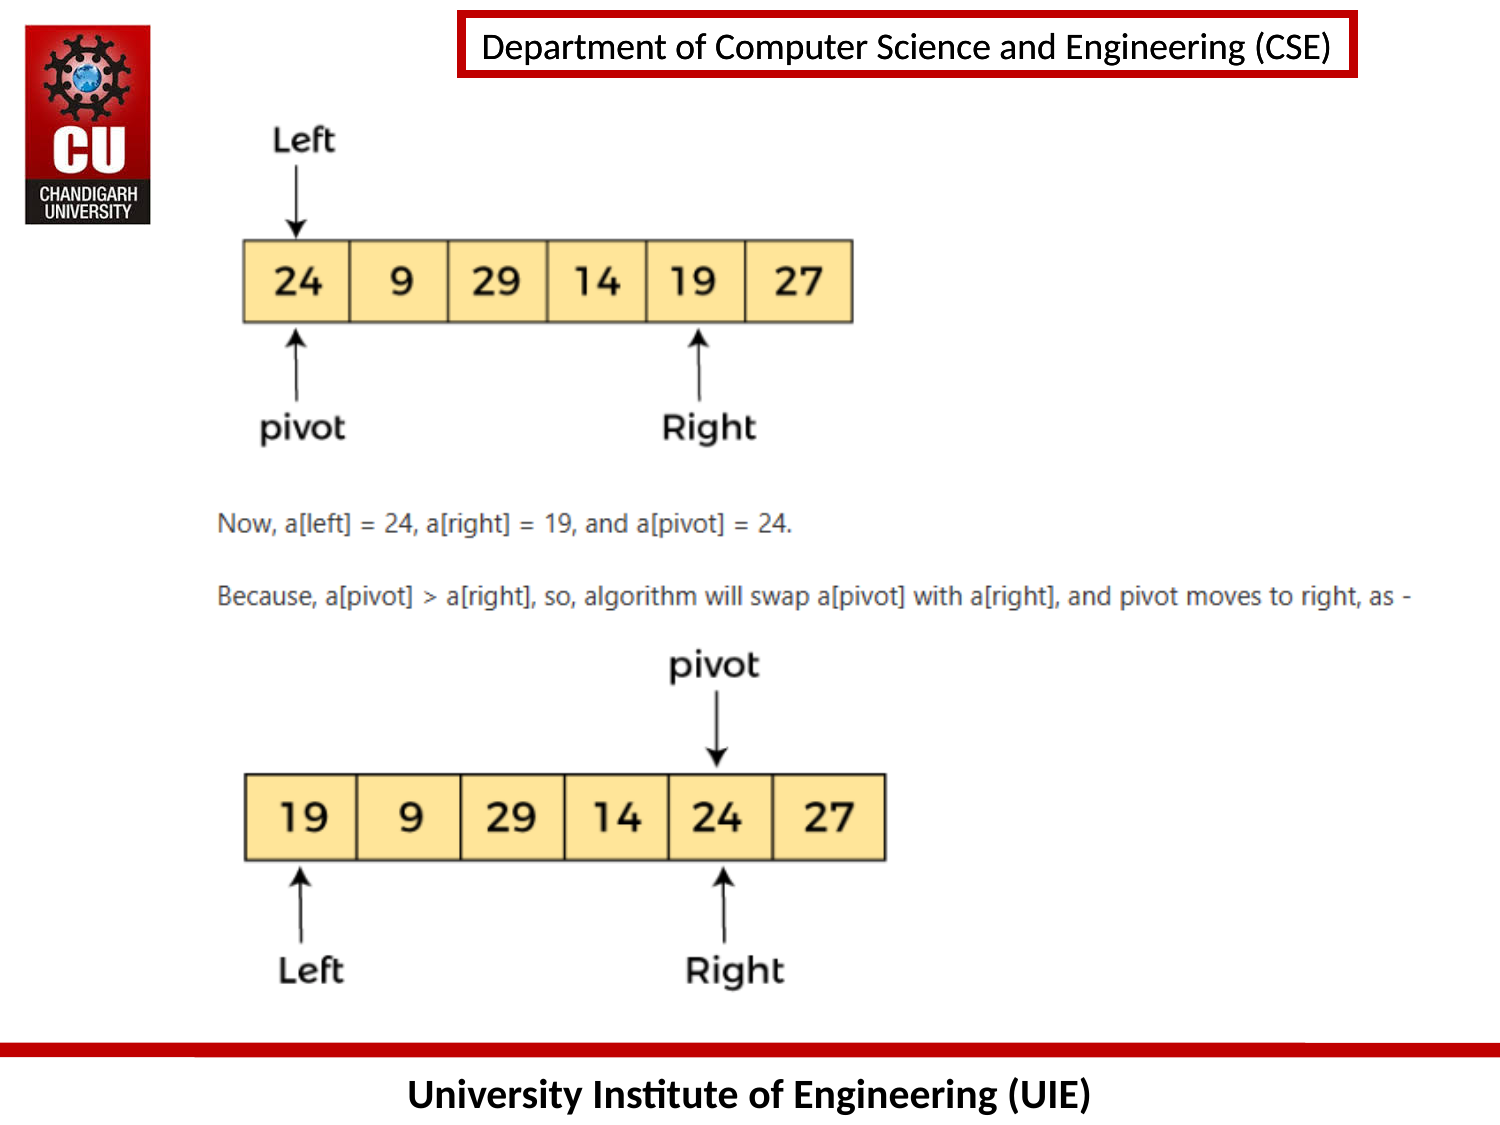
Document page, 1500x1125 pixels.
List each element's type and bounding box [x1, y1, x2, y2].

picture [24, 24, 151, 225]
picture [199, 112, 1426, 1008]
